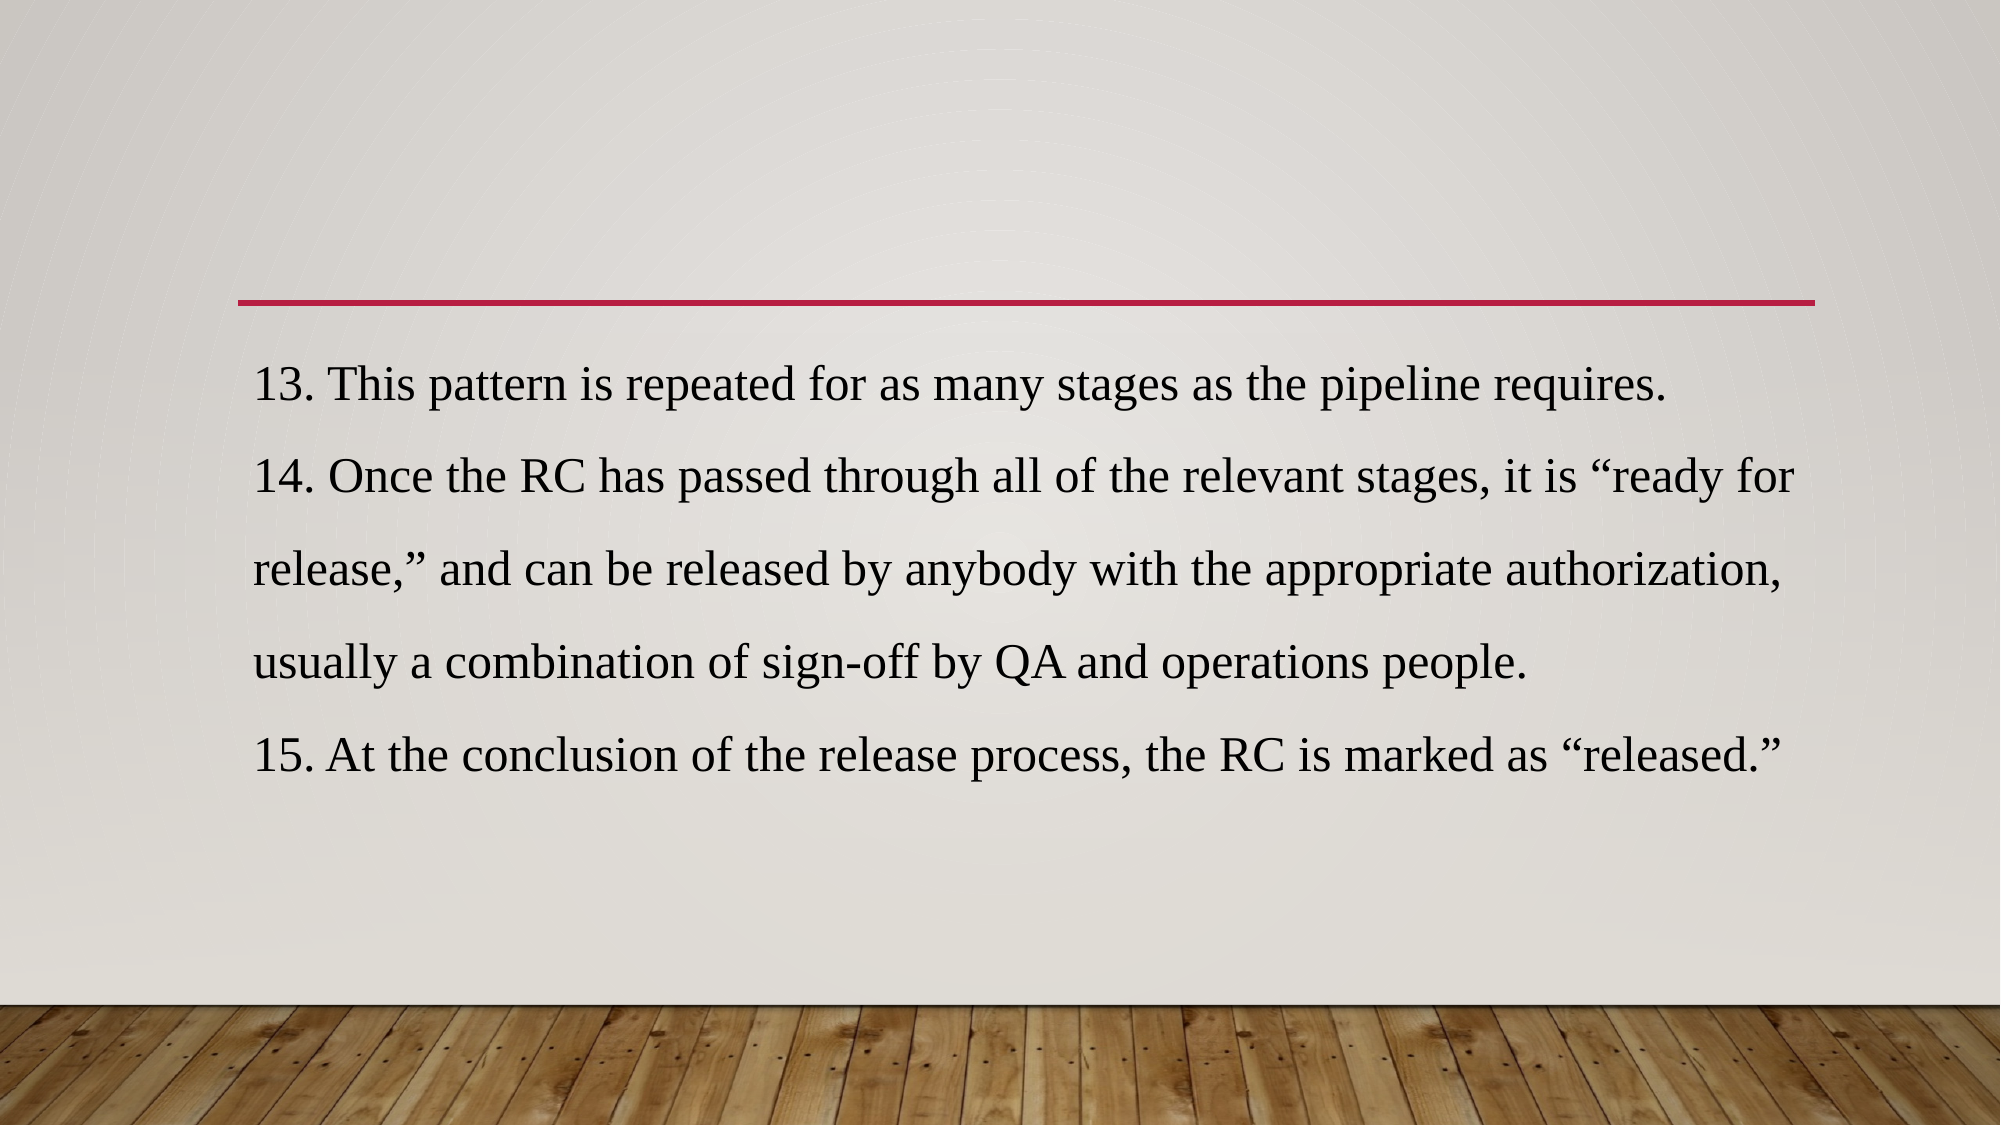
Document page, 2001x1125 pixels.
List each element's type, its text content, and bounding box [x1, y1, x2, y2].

picture [0, 1005, 2000, 1125]
list 13. This pattern is repeated for as many stages as the pipeline requires. 14. Once the RC has passed through all of the relevant stages, it is “ready for release,” and can be released by anybody with the appropriate authorization, usually a combination of sign-off by QA and operations people. 15. At the conclusion of the release process, the RC is marked as “released.” [238, 330, 1814, 897]
